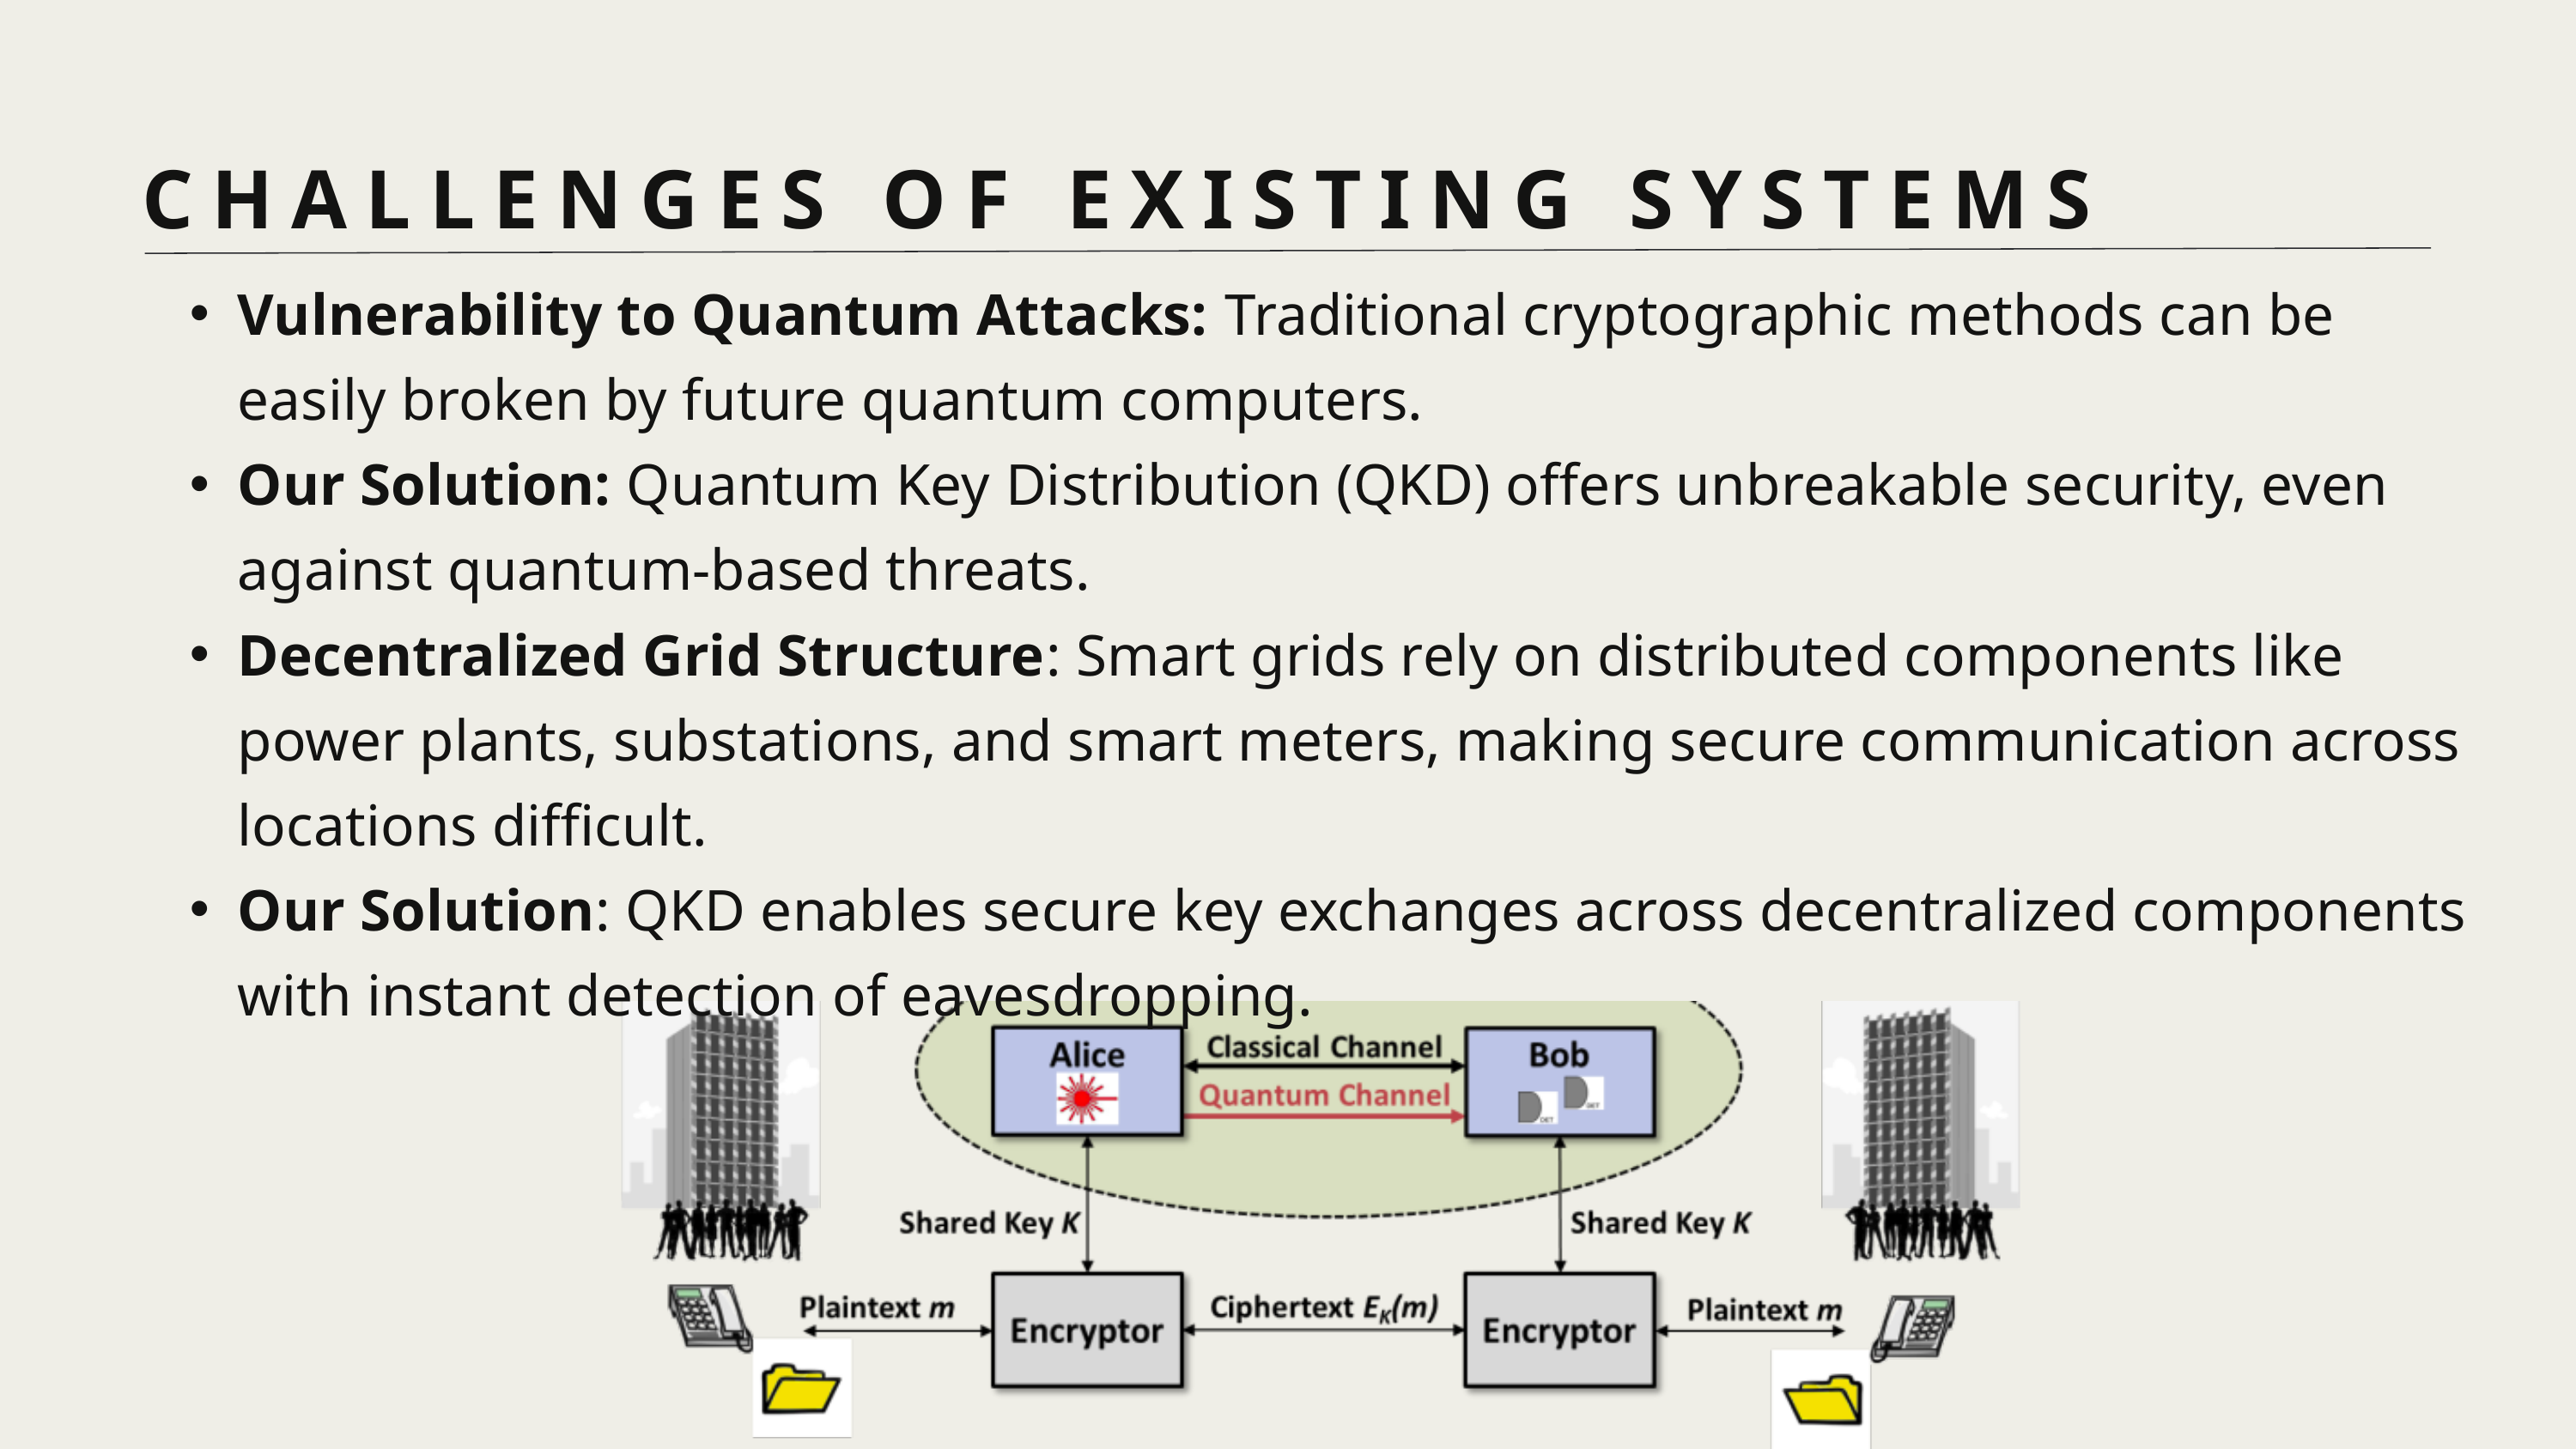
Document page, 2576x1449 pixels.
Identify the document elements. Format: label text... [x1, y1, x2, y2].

text_box [621, 1028, 2020, 1449]
text_box Vulnerability to Quantum Attacks: Traditional cryptographic methods can be easily broken by future quantum computers. Our Solution: Quantum Key Distribution (QKD) offers unbreakable security, even against quantum-based threats. [142, 261, 2500, 602]
text_box CHALLENGES OF EXISTING SYSTEMS [142, 131, 2428, 245]
text_box Decentralized Grid Structure: Smart grids rely on distributed components like power plants, substations, and smart meters, making secure communication across locations difficult. Our Solution: QKD enables secure key exchanges across decentralized components with instant detection of eavesdropping. [142, 602, 2500, 1028]
